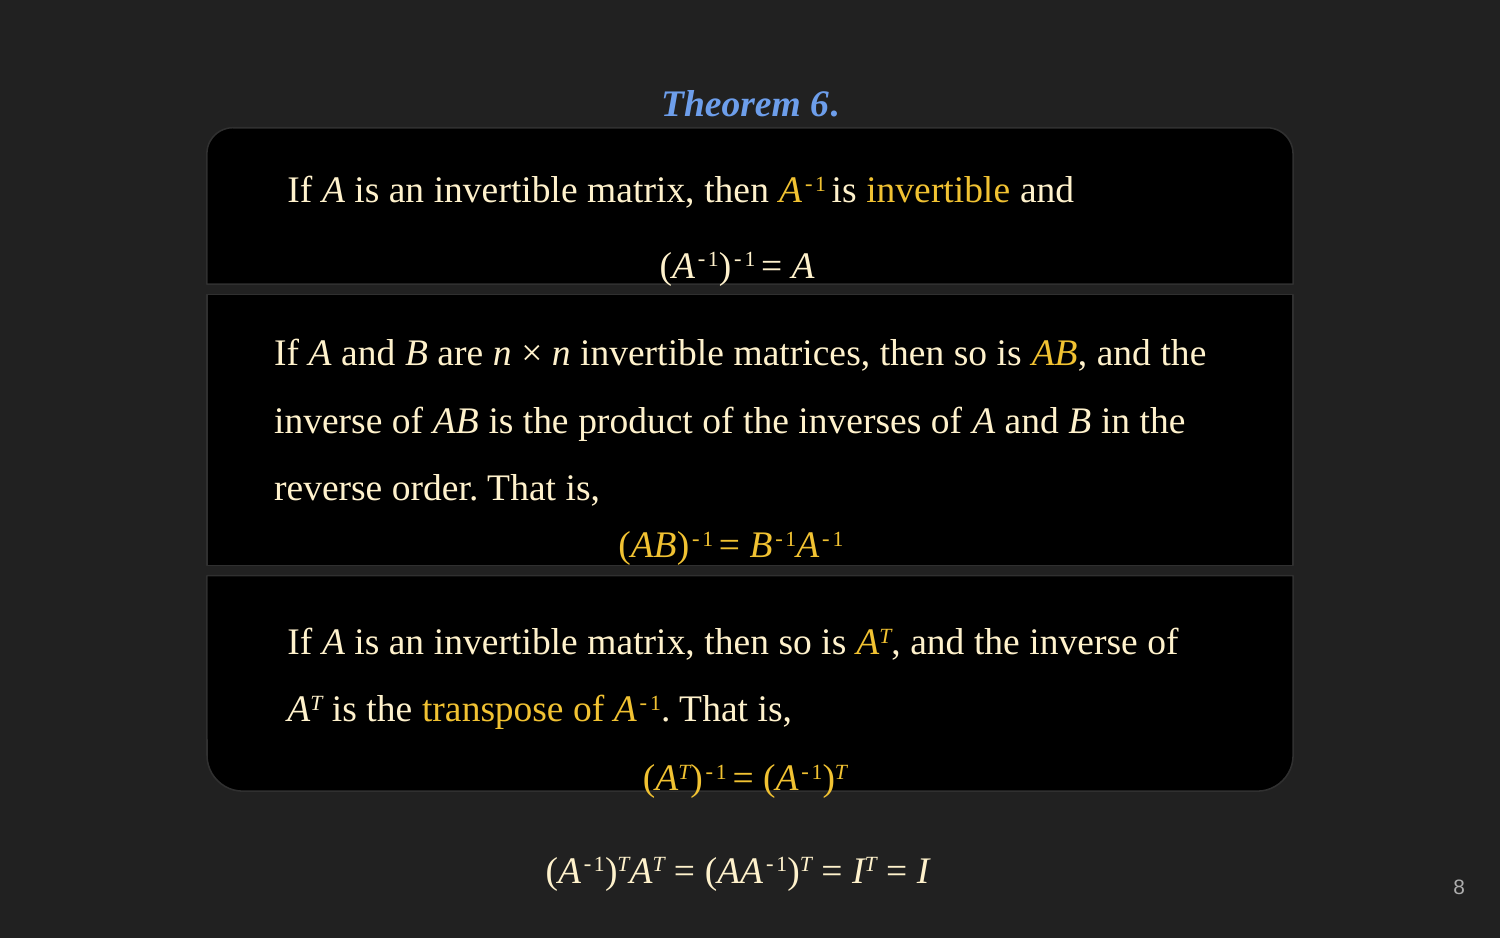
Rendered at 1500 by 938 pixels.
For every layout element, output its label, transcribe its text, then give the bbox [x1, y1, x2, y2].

text_box Theorem 6. [206, 58, 1294, 127]
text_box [206, 127, 1294, 285]
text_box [206, 290, 1294, 566]
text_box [206, 575, 1294, 792]
slide_number ‹#› [1389, 849, 1480, 922]
text_box (A-1)TAT = (AA-1)T = IT = I [530, 808, 970, 880]
